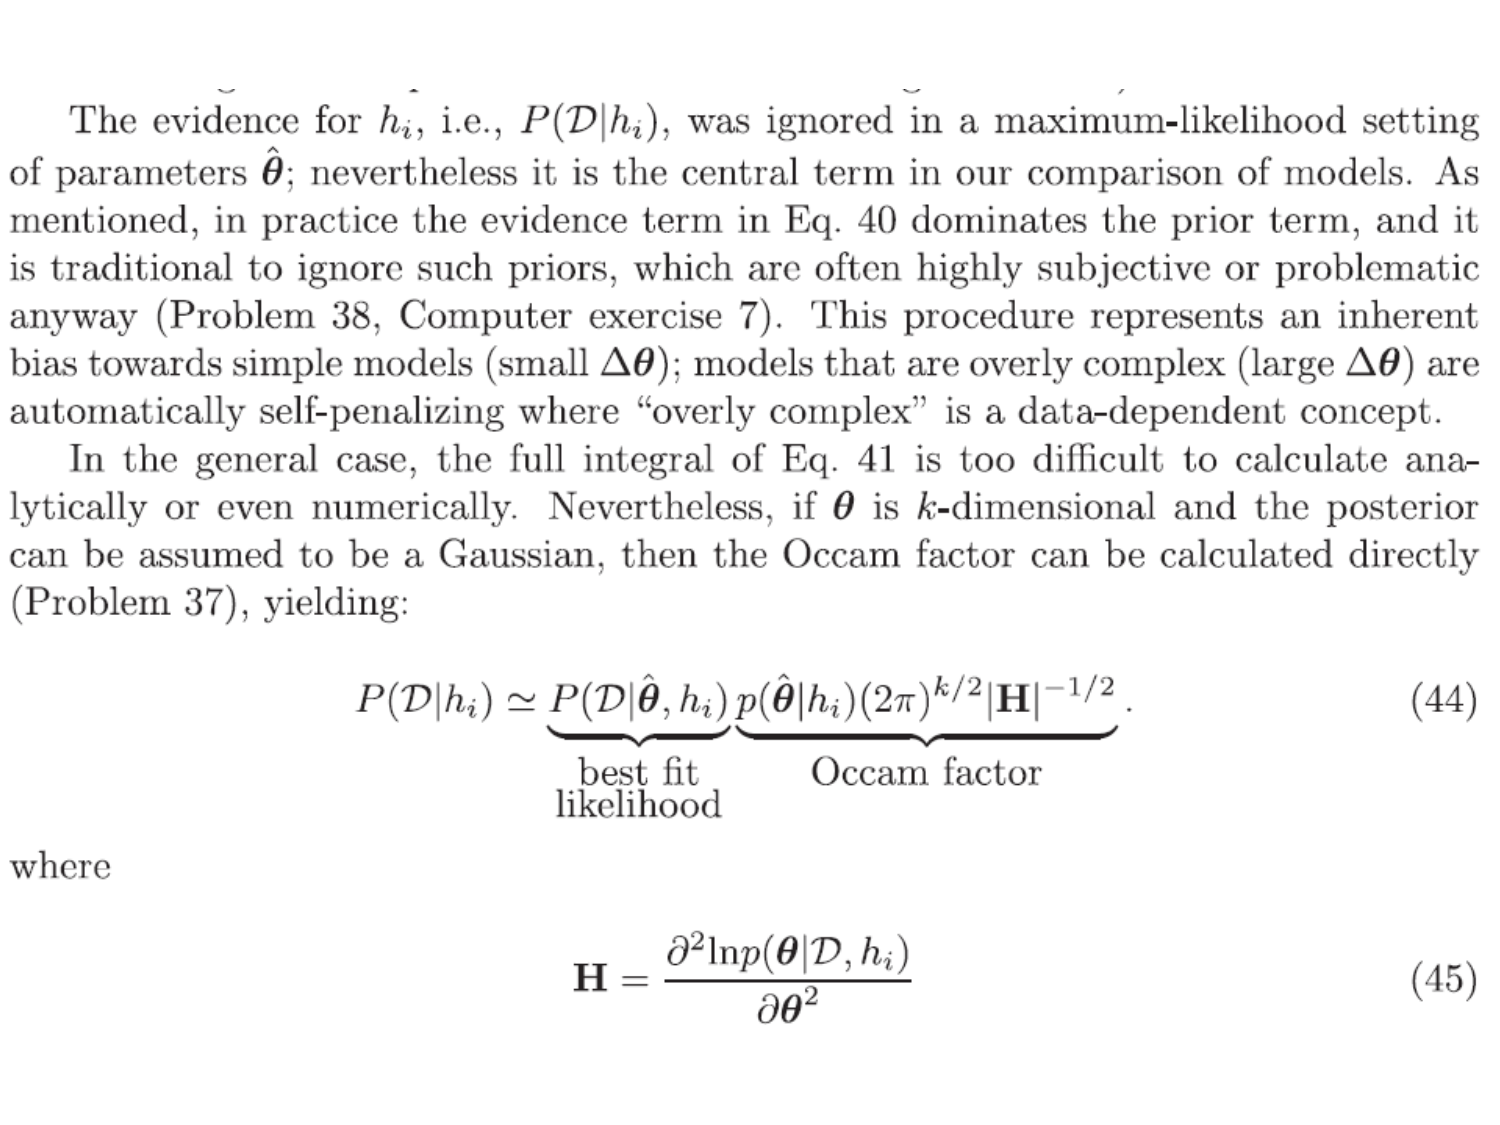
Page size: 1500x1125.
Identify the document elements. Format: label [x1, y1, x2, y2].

picture [2, 89, 1498, 1036]
